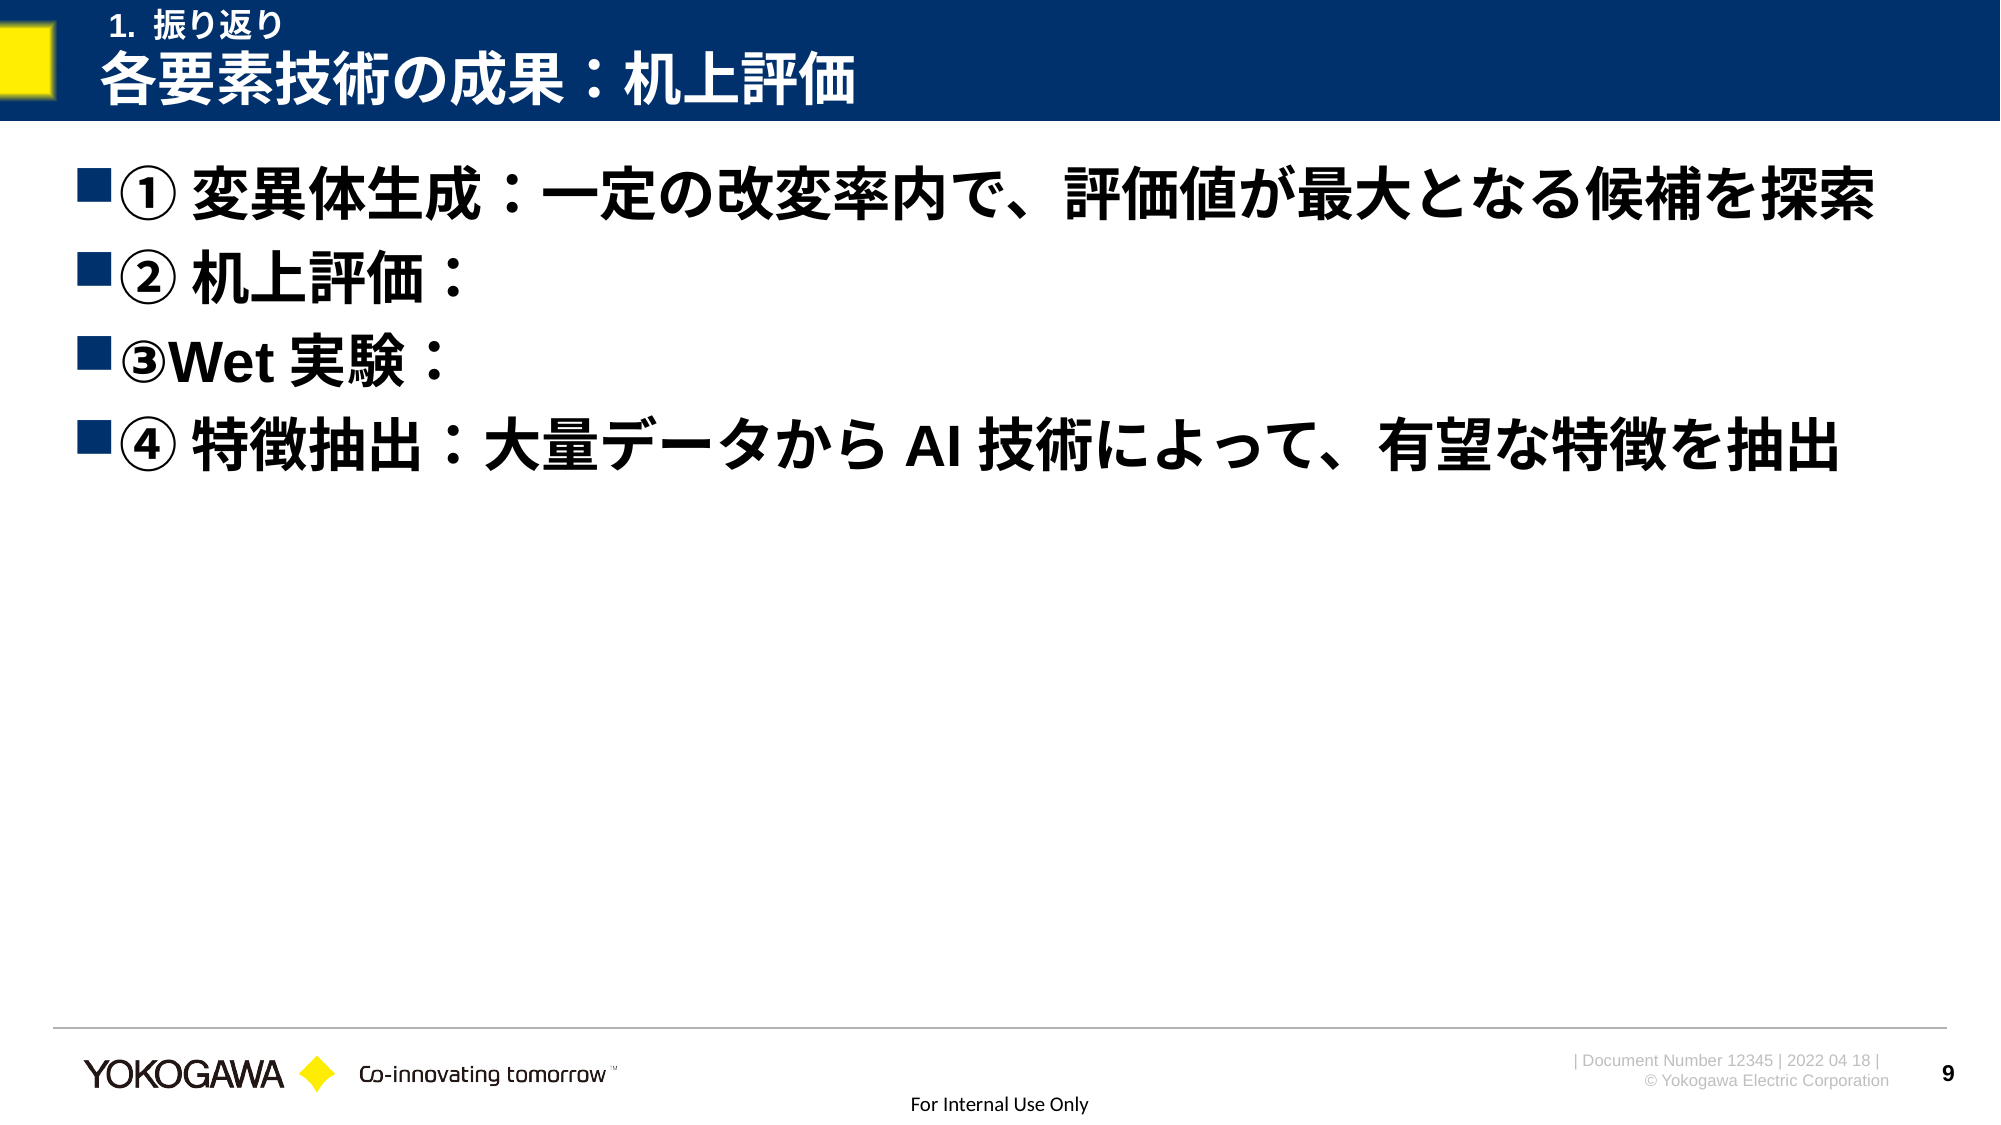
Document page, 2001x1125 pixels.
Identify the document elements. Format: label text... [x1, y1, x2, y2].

title 各要素技術の成果：机上評価 [84, 39, 1955, 125]
slide_number 9 [1904, 1042, 1970, 1103]
text_box 1. 振り返り [93, 0, 559, 52]
picture [0, 6, 69, 115]
text_box ①変異体生成：一定の改変率内で、評価値が最大となる候補を探索 ②机上評価： ③Wet実験： ④特徴抽出：大量データからAI技術によって、有望な特徴を抽出 [57, 157, 1955, 497]
picture [83, 1055, 617, 1093]
